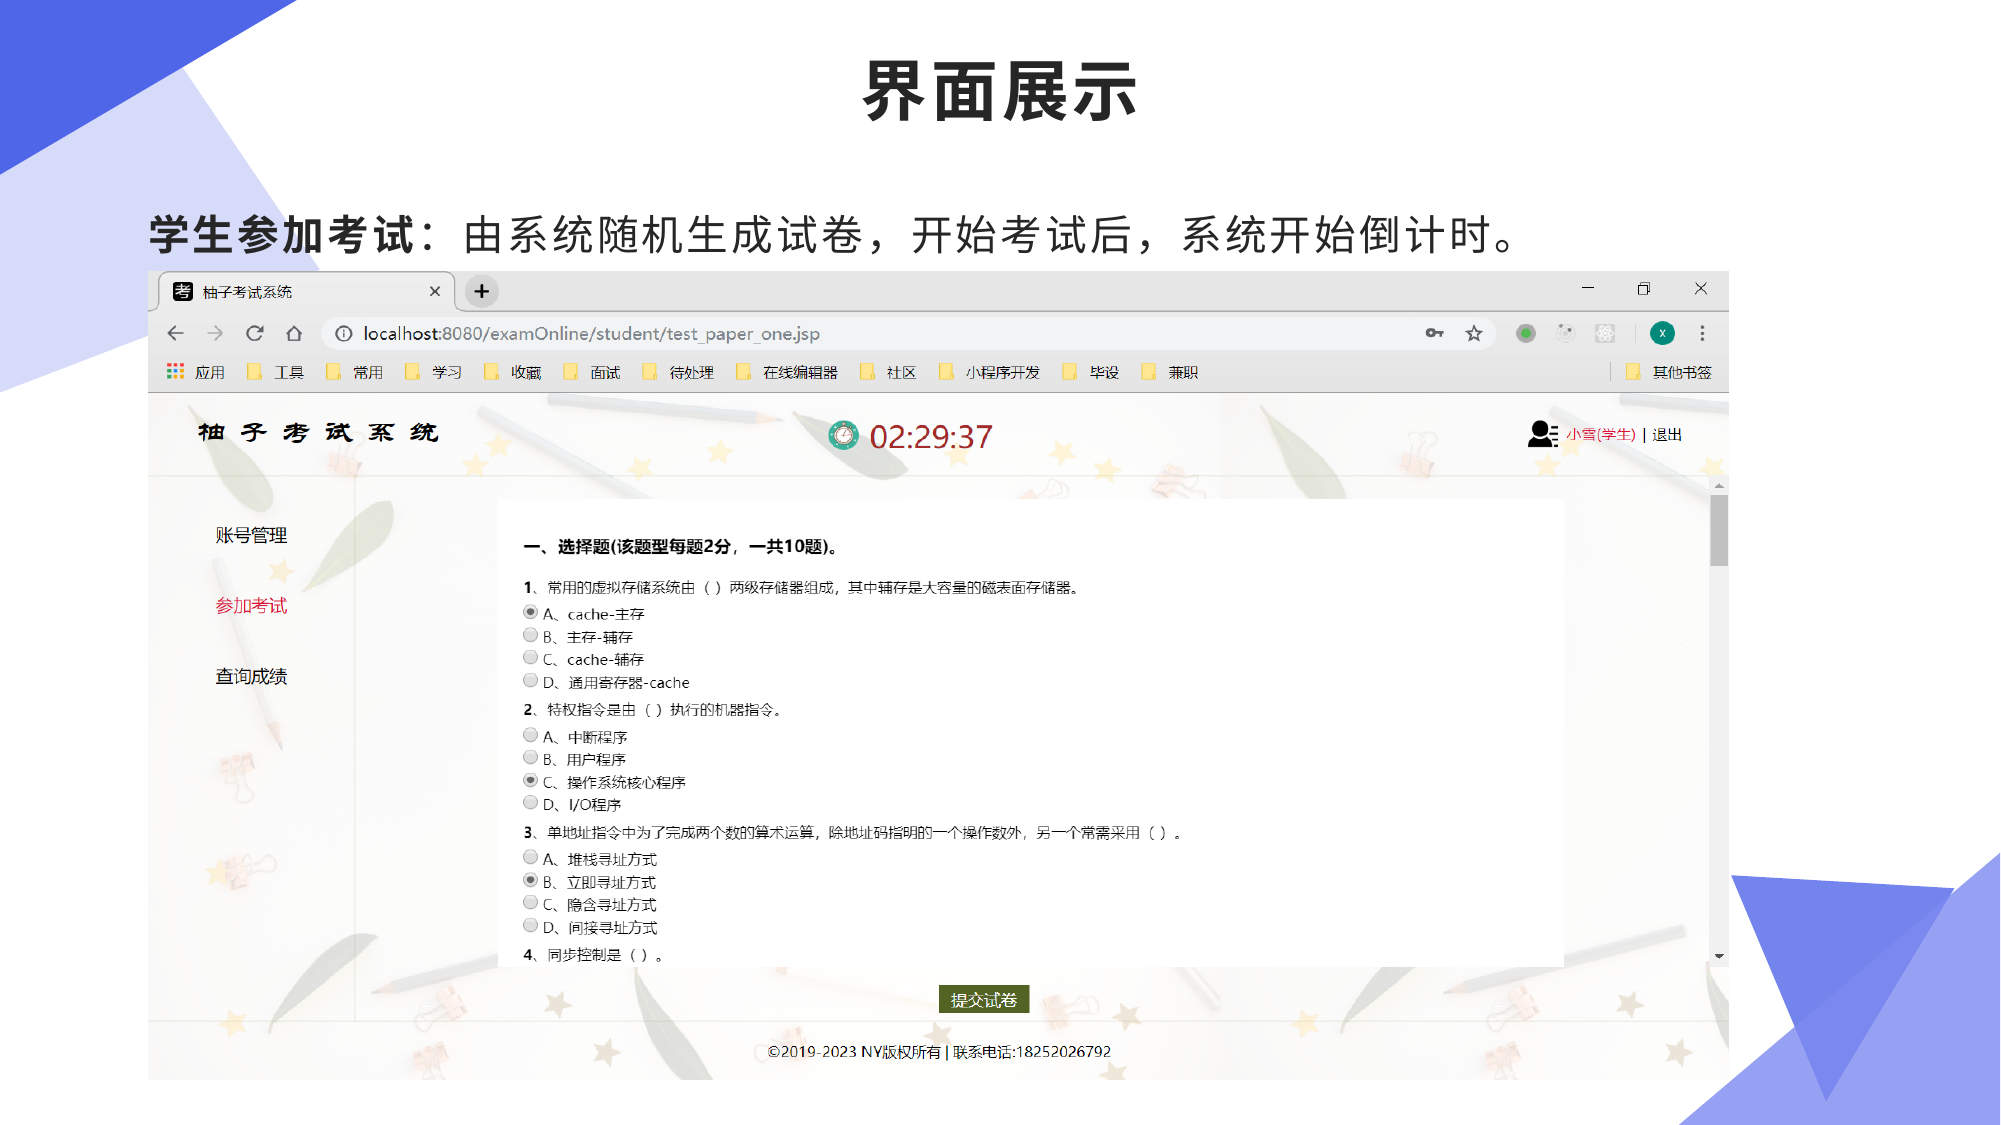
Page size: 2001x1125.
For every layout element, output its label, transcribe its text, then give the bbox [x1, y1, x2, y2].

list 学生参加考试：由系统随机生成试卷，开始考试后，系统开始倒计时。 [133, 190, 1891, 1103]
picture [148, 271, 1729, 1080]
title 界面展示 [109, 40, 1891, 140]
